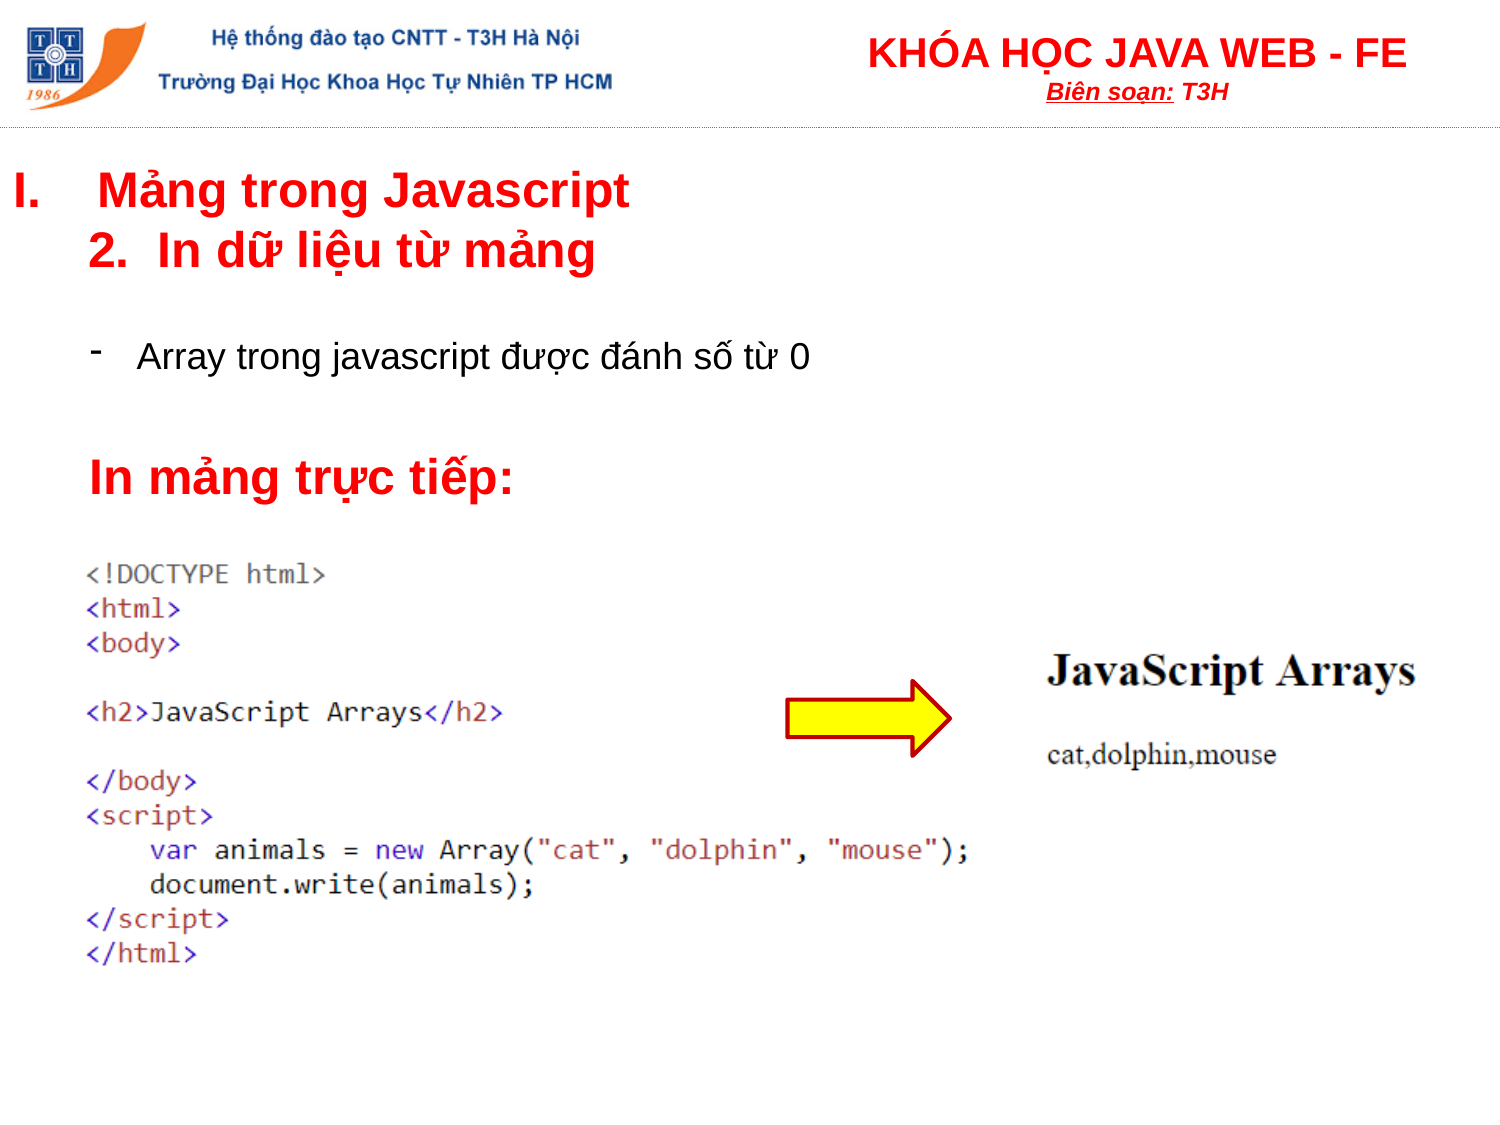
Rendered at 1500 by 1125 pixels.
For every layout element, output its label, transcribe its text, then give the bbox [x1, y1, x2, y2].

text_box Array trong javascript được đánh số từ 0 [74, 324, 1438, 385]
text_box KHÓA HỌC JAVA WEB - FE Biên soạn: T3H [787, 2, 1488, 127]
picture [74, 549, 987, 973]
text_box In mảng trực tiếp: [74, 437, 1438, 513]
picture [3, 1, 642, 127]
text_box Mảng trong Javascript 2. In dữ liệu từ mảng [0, 149, 1500, 285]
picture [1038, 634, 1442, 803]
